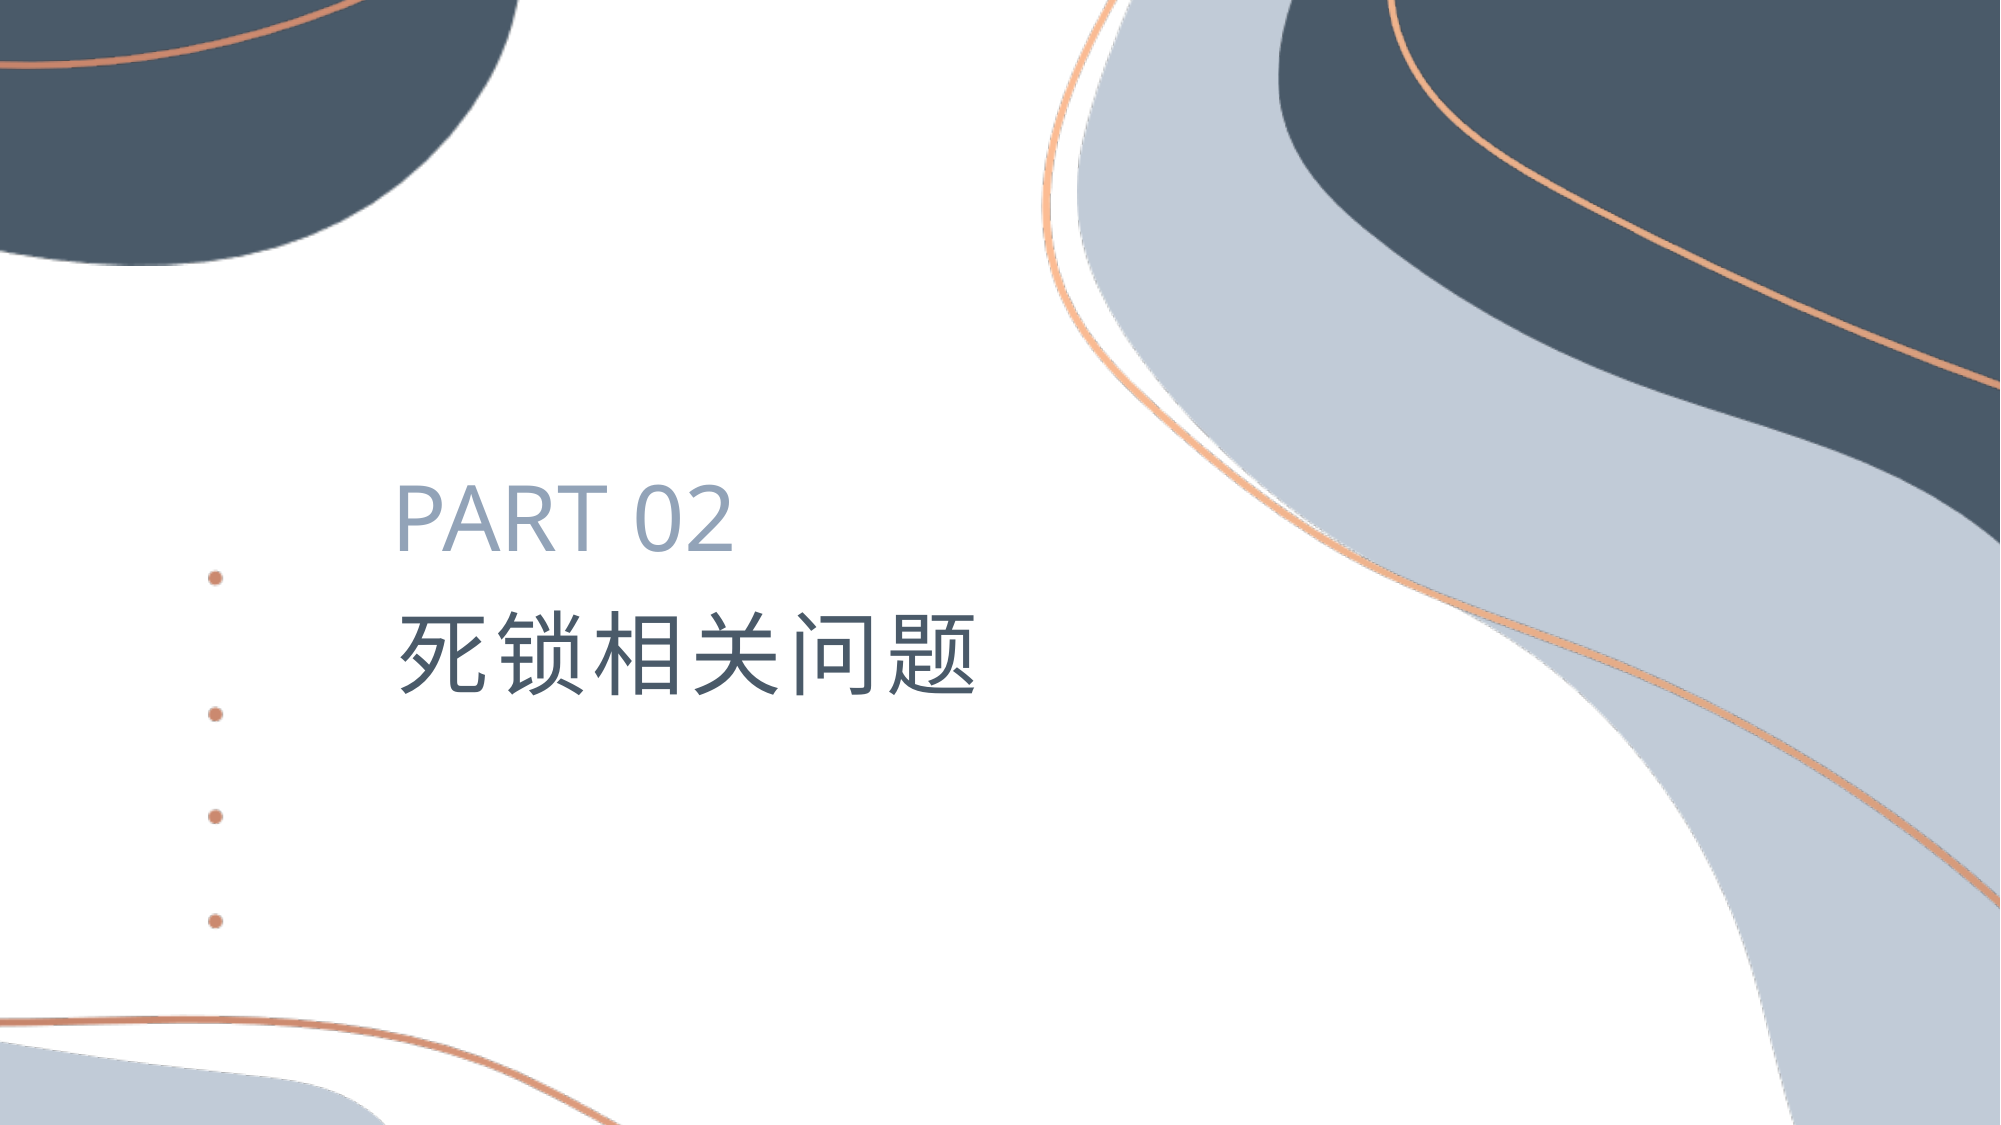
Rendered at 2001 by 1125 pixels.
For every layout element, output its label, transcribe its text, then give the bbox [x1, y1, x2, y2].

text_box 死锁相关问题 [382, 589, 994, 714]
text_box PART 02 [376, 452, 841, 578]
picture [0, 0, 2000, 1125]
